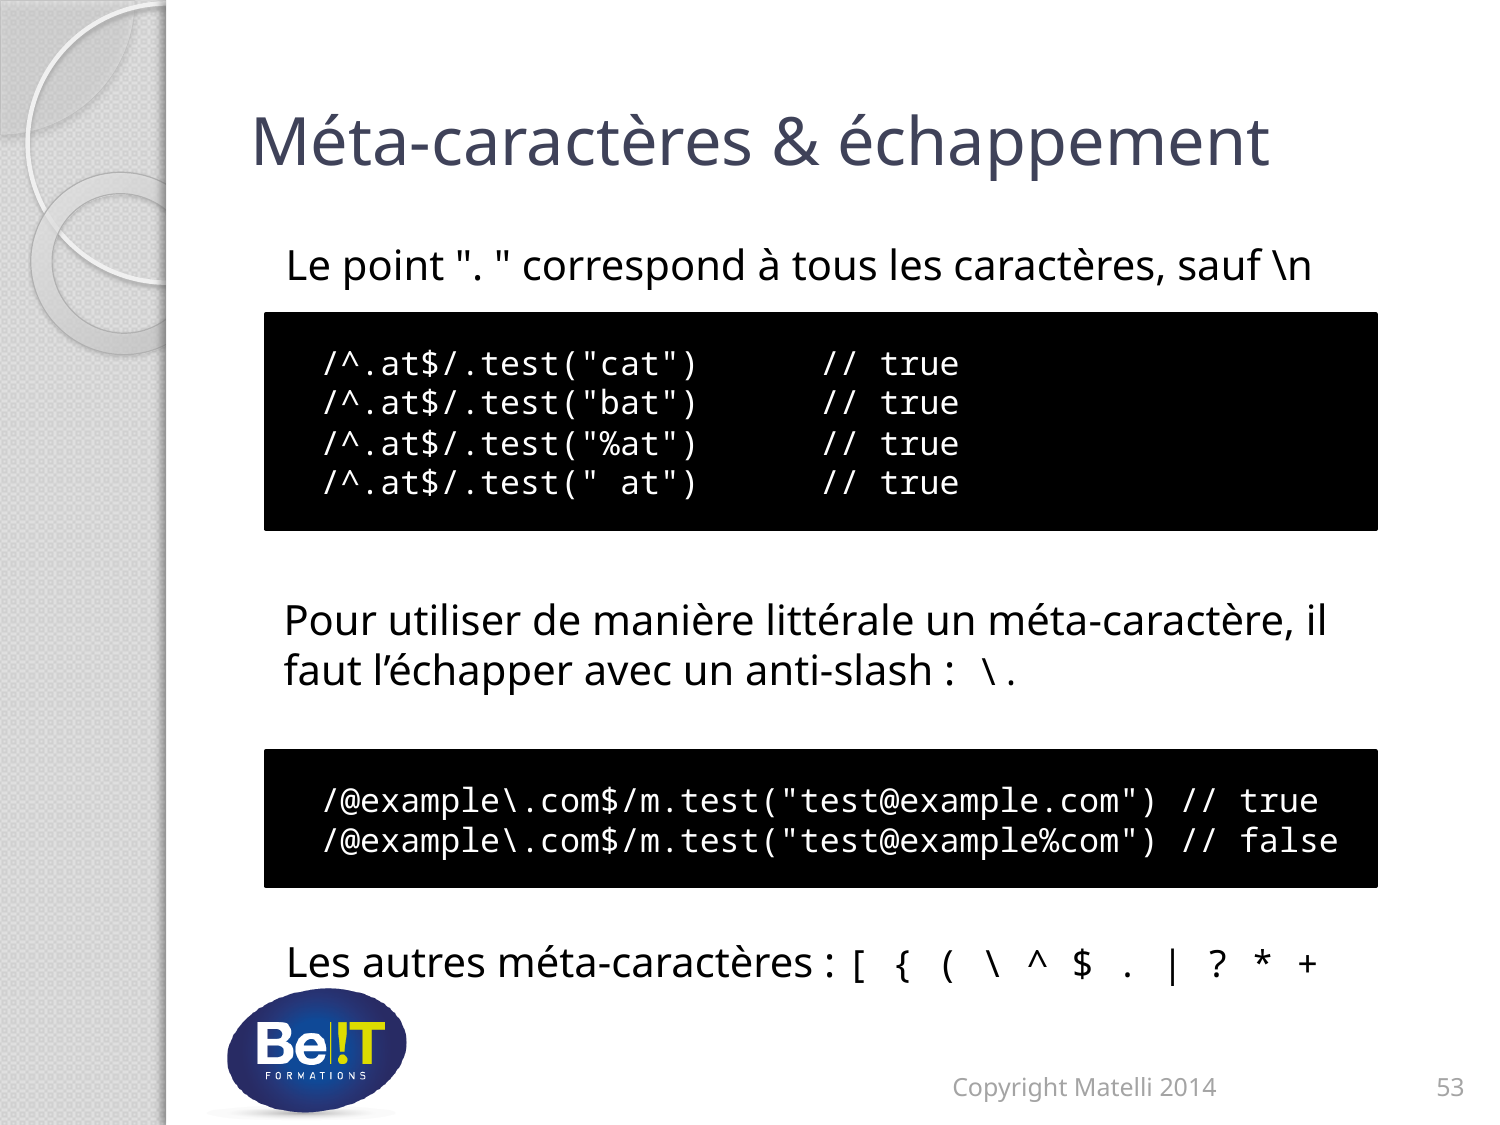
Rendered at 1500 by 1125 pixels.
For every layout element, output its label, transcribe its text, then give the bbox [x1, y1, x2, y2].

text_box /@example\.com$/m.test("test@example.com") // true /@example\.com$/m.test("test@example%com") // false [264, 752, 1378, 888]
picture [171, 977, 442, 1125]
title Méta-caractères & échappement [235, 45, 1466, 233]
text_box /^.at$/.test("cat") // true /^.at$/.test("bat") // true /^.at$/.test("%at") // true /^.at$/.test(" at") // true [264, 312, 1378, 531]
text_box Pour utiliser de manière littérale un méta-caractère, il faut l’échapper avec un anti-slash : \. [202, 586, 1398, 752]
slide_number 53 [1413, 1034, 1488, 1113]
text_box Les autres méta-caractères : [ { ( \ ^ $ . | ? * + [205, 928, 1400, 1024]
text_box Le point ". " correspond à tous les caractères, sauf \n [204, 231, 1400, 327]
footer Copyright Matelli 2014 [937, 1034, 1413, 1113]
